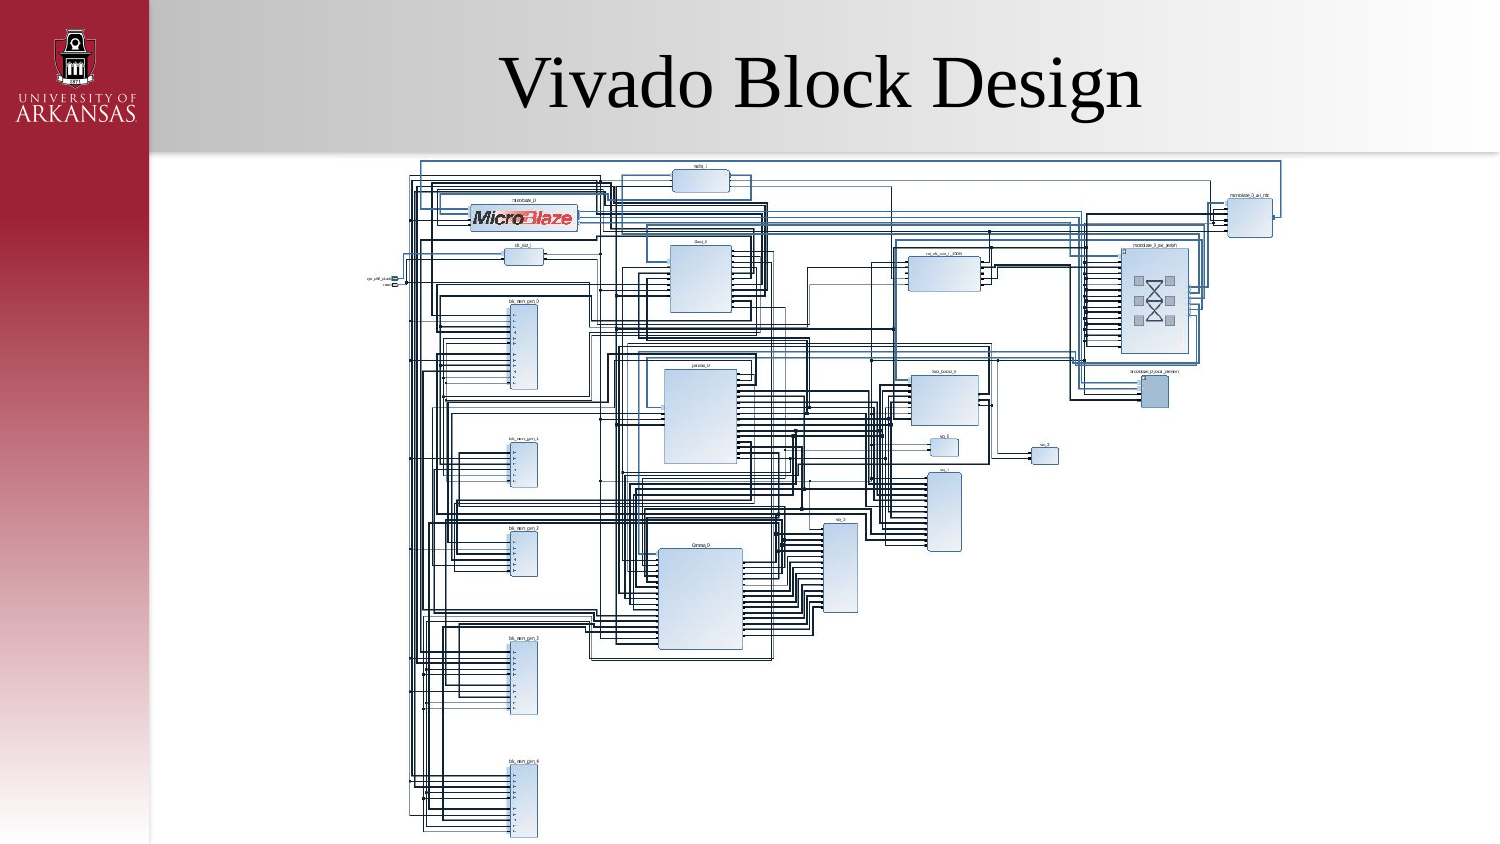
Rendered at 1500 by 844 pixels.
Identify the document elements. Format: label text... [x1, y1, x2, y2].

picture [15, 29, 137, 122]
title Vivado Block Design [187, 23, 1456, 132]
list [336, 156, 1307, 844]
